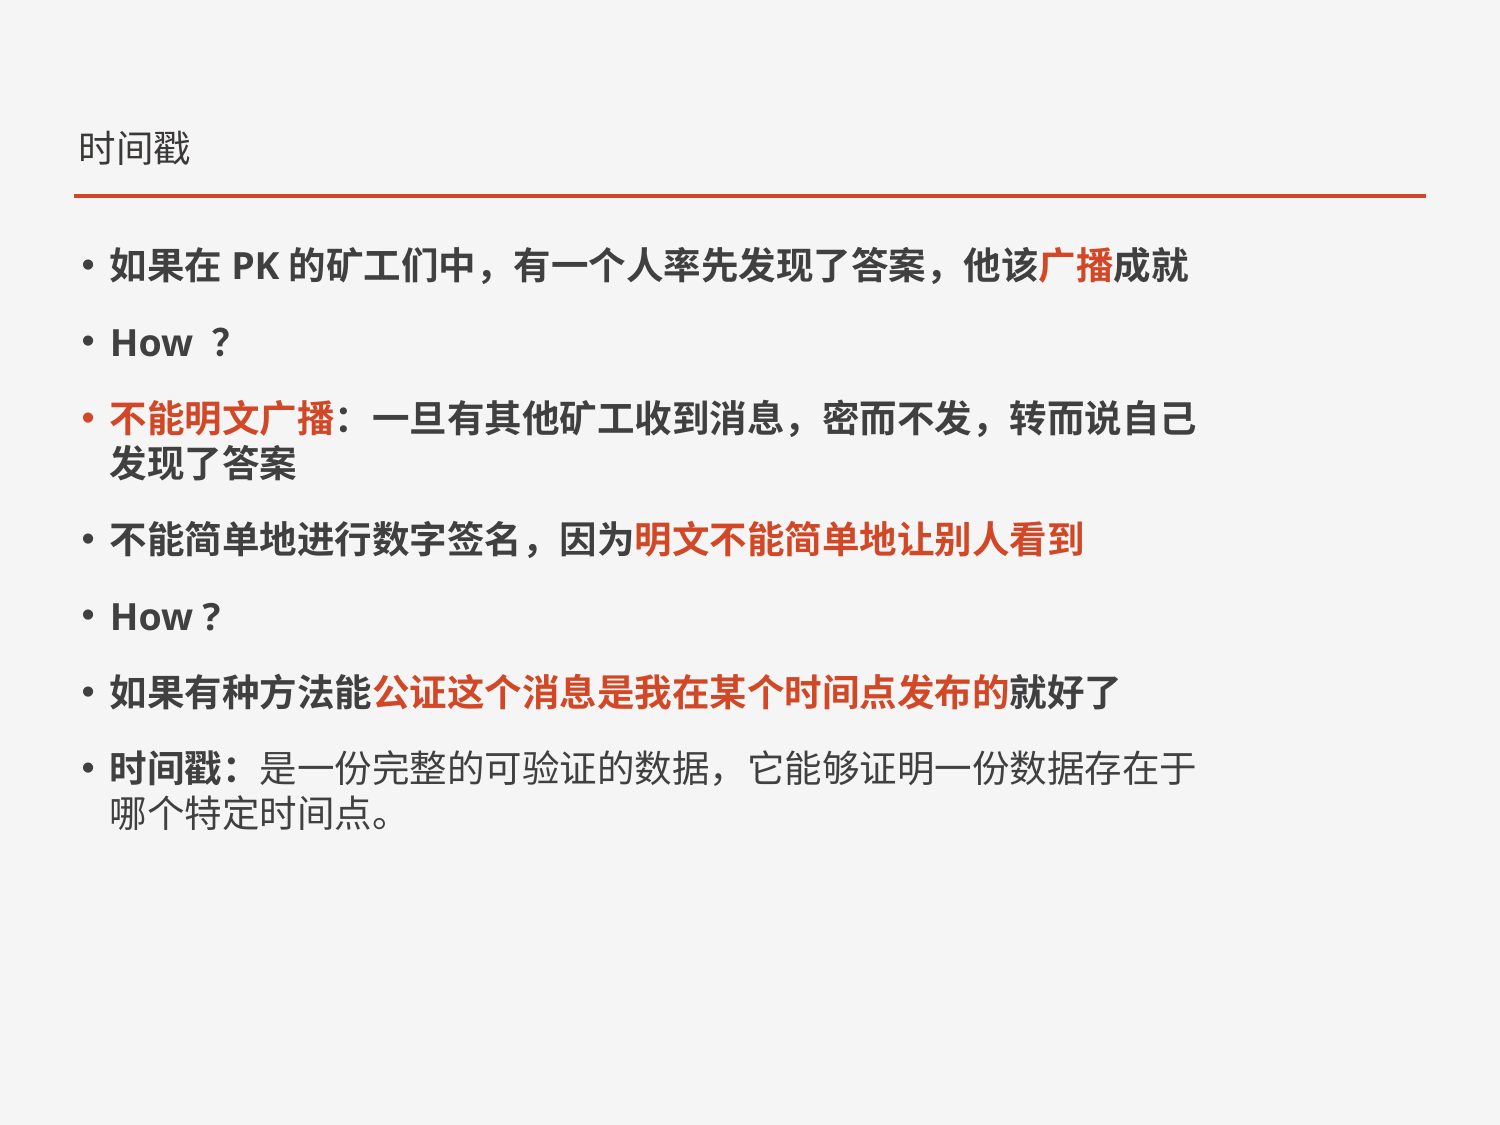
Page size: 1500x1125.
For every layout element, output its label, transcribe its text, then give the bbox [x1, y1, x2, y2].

list 如果在PK的矿工们中，有一个人率先发现了答案，他该广播成就 How ？ 不能明文广播：一旦有其他矿工收到消息，密而不发，转而说自己发现了答案 不能简单地进行数字签名，因为明文不能简单地让别人看到 How ? 如果有种方法能公证这个消息是我在某个时间点发布的就好了 时间戳：是一份完整的可验证的数据，它能够证明一份数据存在于哪个特定时间点。 [66, 234, 1241, 888]
list 时间戳 [63, 72, 797, 178]
